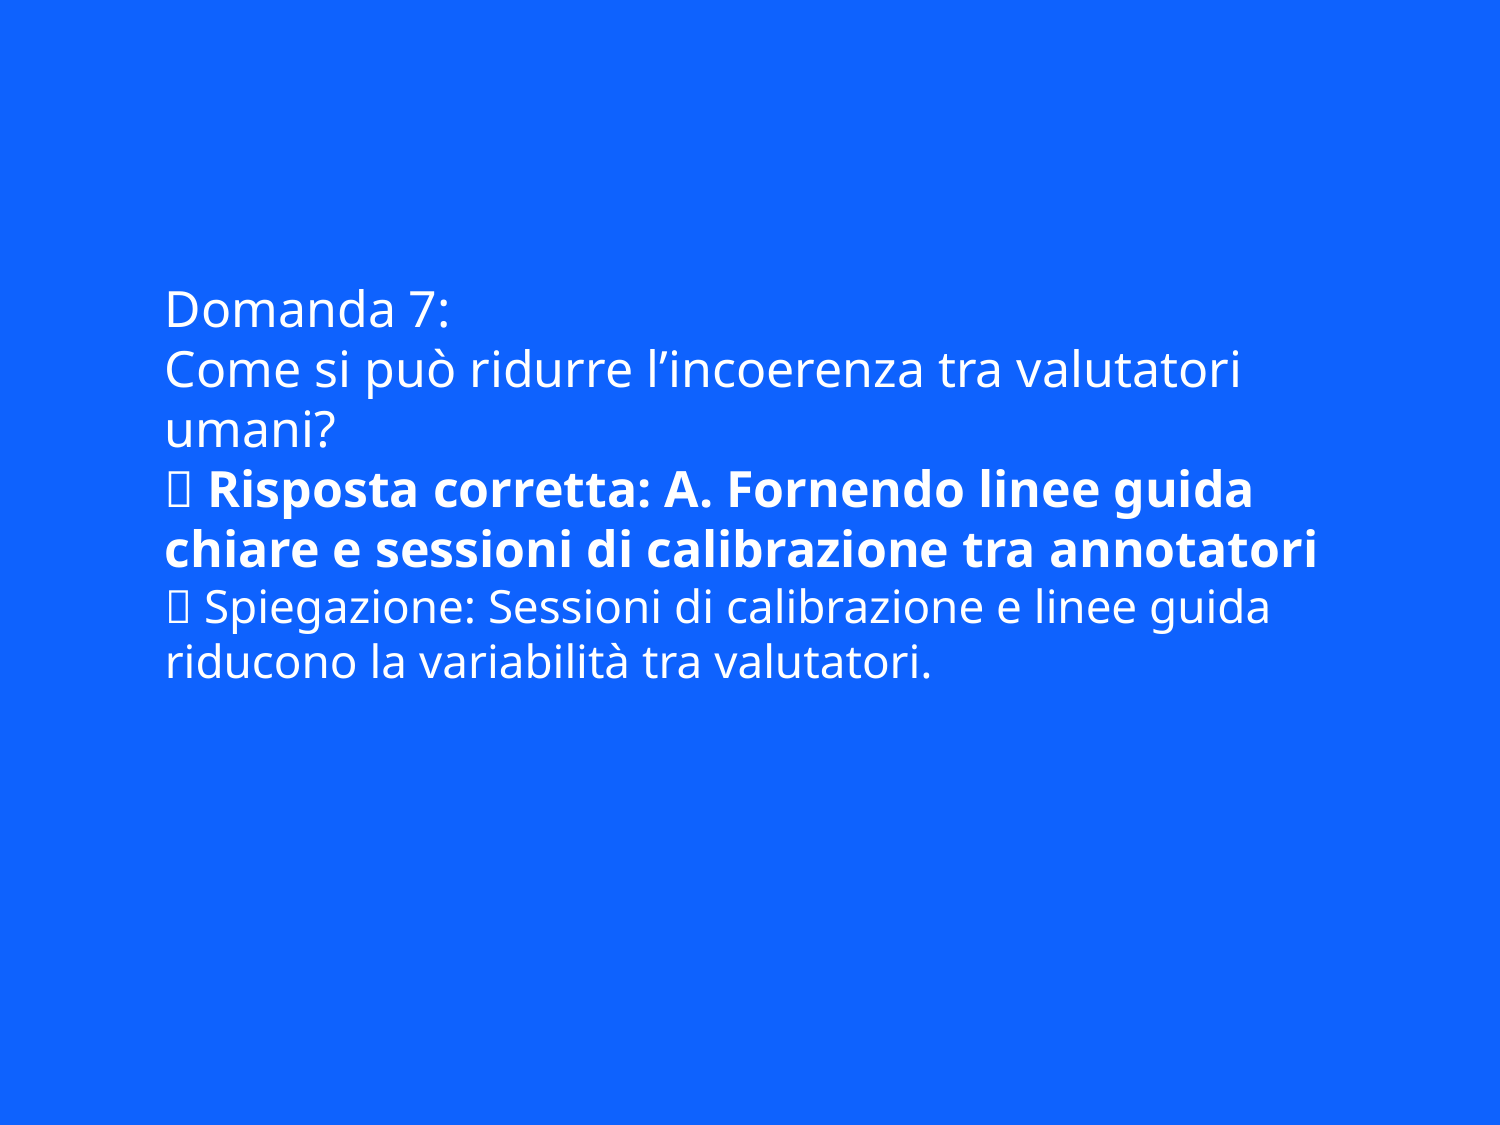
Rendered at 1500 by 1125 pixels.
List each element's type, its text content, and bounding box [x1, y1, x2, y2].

text_box Domanda 7: Come si può ridurre l’incoerenza tra valutatori umani? ✅ Risposta corretta: A. Fornendo linee guida chiare e sessioni di calibrazione tra annotatori 📘 Spiegazione: Sessioni di calibrazione e linee guida riducono la variabilità tra valutatori. [149, 224, 1350, 695]
